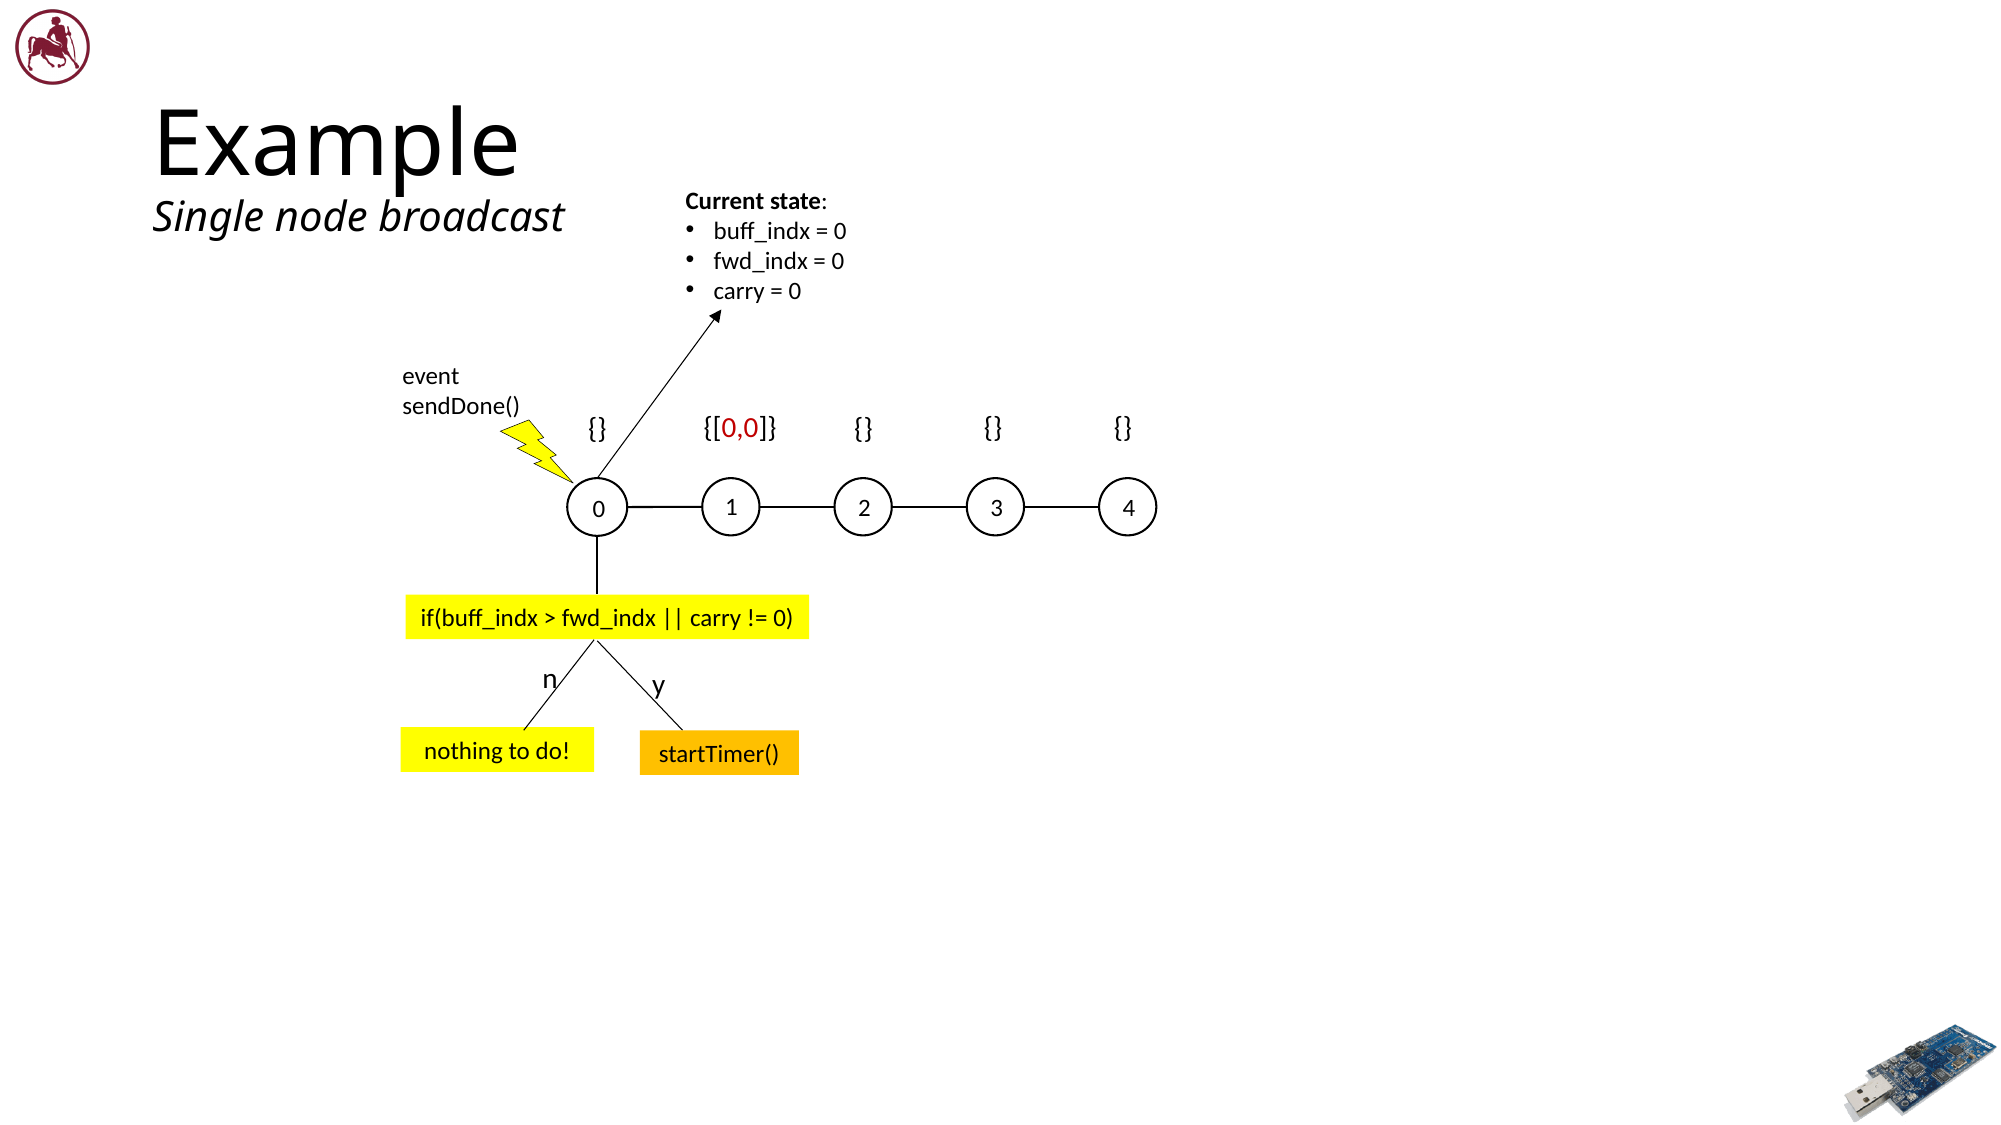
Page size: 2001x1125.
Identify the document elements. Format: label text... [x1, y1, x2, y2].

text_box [597, 640, 683, 731]
picture [14, 9, 90, 85]
text_box nothing to do! [400, 727, 595, 772]
text_box Example Single node broadcast [137, 59, 628, 278]
text_box 3 [975, 484, 1016, 529]
text_box {} [573, 401, 597, 452]
text_box {} [1099, 401, 1160, 451]
text_box [497, 427, 575, 485]
text_box 0 [577, 485, 618, 530]
text_box [1108, 485, 1158, 537]
text_box [714, 477, 748, 482]
text_box [1098, 485, 1107, 528]
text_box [597, 309, 722, 479]
text_box event sendDone() [387, 351, 541, 427]
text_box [523, 639, 595, 731]
text_box 1 [710, 482, 750, 528]
text_box {} [969, 401, 1030, 451]
picture [1843, 1023, 1997, 1123]
text_box 4 [1107, 484, 1148, 529]
text_box 2 [843, 484, 883, 529]
text_box [1108, 477, 1147, 484]
text_box if(buff_indx > fwd_indx || carry != 0) [405, 594, 810, 640]
text_box {} [839, 401, 901, 452]
text_box [965, 485, 1015, 537]
text_box startTimer() [639, 730, 799, 775]
text_box {[0,0]} [722, 401, 797, 451]
text_box [701, 484, 761, 537]
text_box Current state: buff_indx = 0 fwd_indx = 0 carry = 0 [670, 146, 870, 312]
text_box [566, 477, 629, 537]
text_box [833, 477, 893, 537]
text_box [1016, 485, 1026, 529]
text_box [976, 477, 1015, 484]
